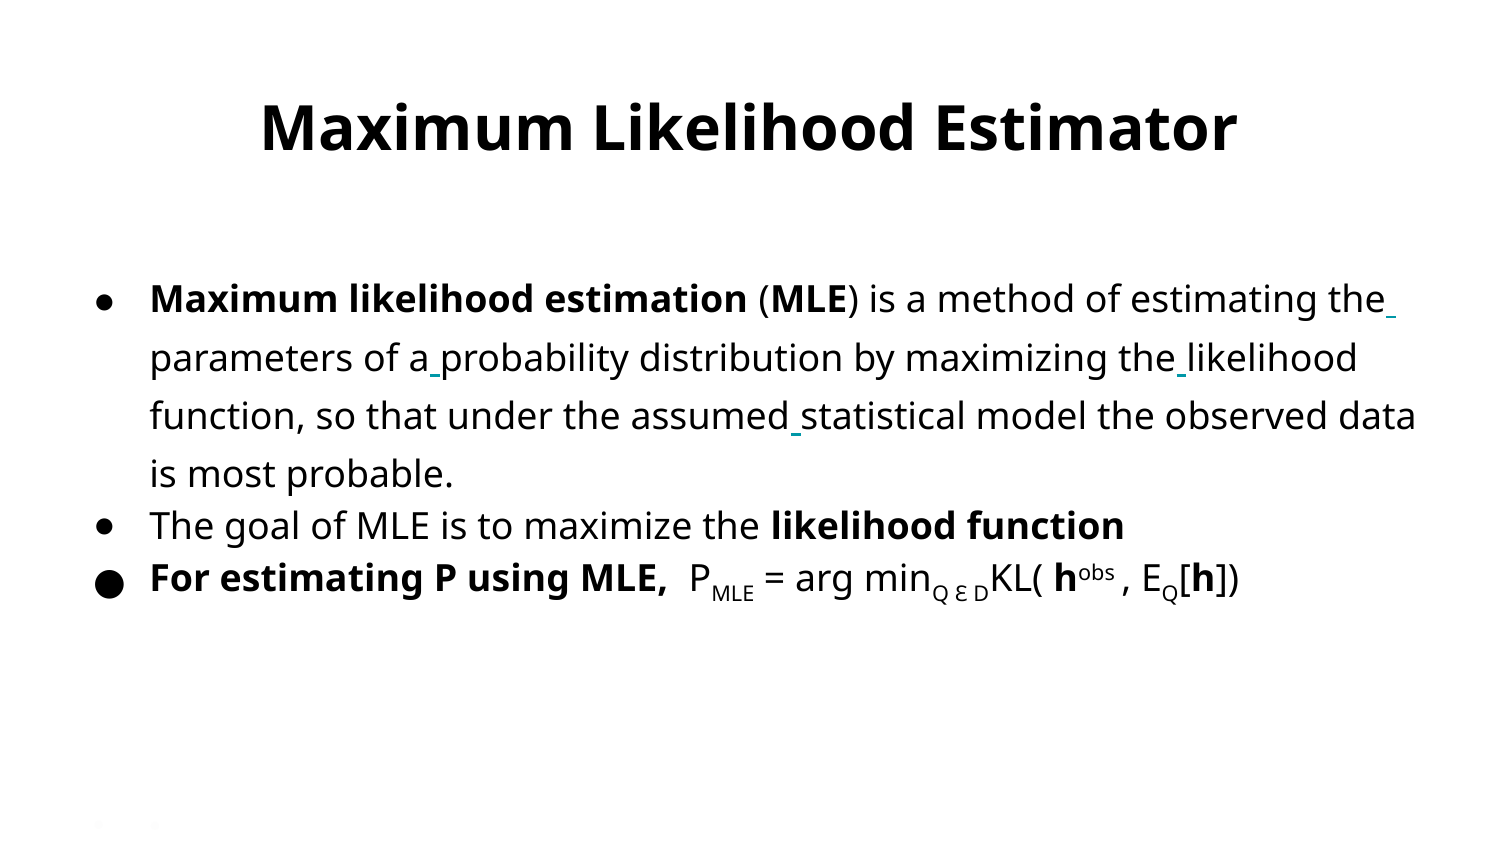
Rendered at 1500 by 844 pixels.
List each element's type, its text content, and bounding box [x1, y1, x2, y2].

title Maximum Likelihood Estimator [51, 72, 1449, 167]
list Maximum likelihood estimation (MLE) is a method of estimating the parameters of a probability distribution by maximizing the likelihood function, so that under the assumed statistical model the observed data is most probable. The goal of MLE is to maximize the likelihood function For estimating P using MLE, PMLE = arg minQ Ɛ DKL( hobs , EQ[h]) ● [59, 252, 1458, 813]
